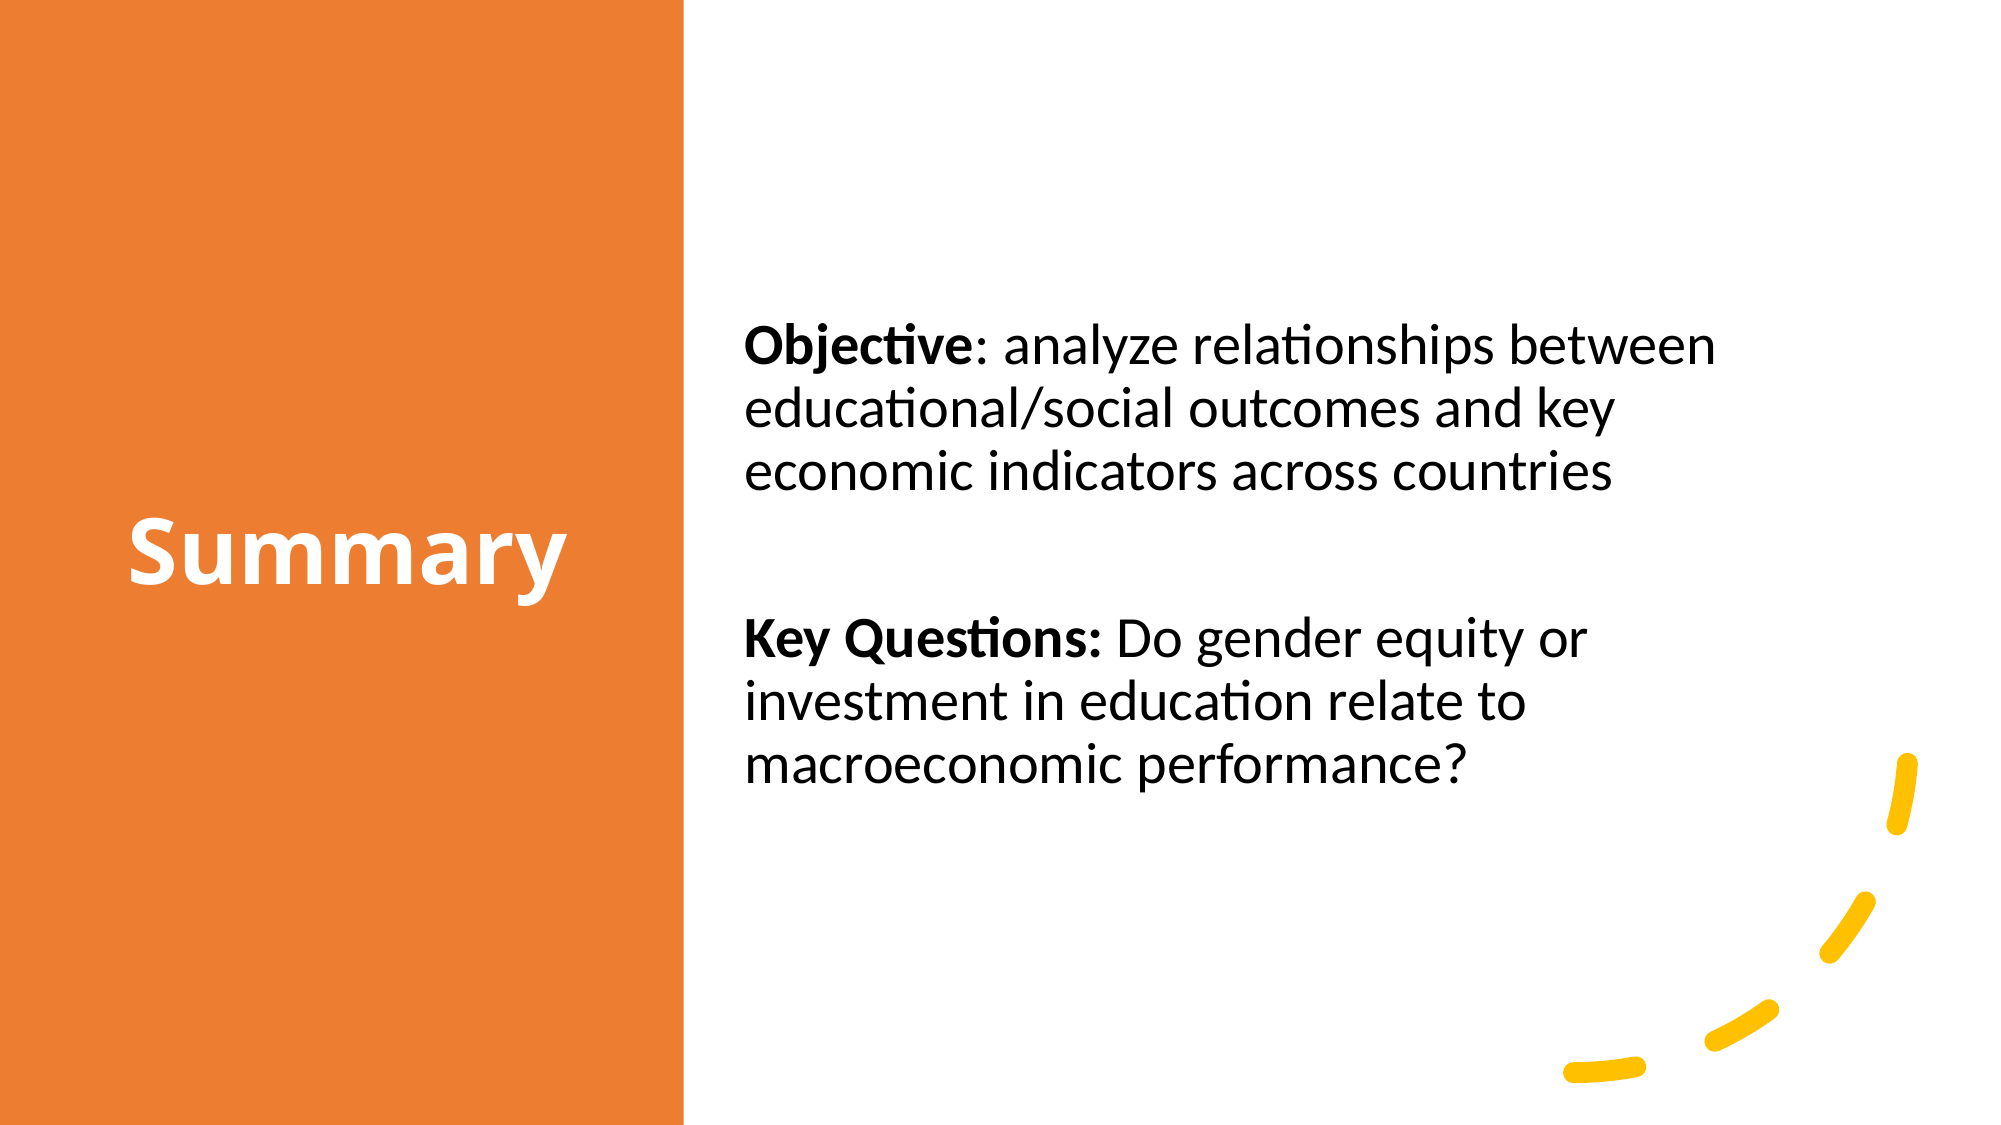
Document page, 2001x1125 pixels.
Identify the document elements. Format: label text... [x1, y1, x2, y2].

title Summary [112, 97, 638, 1014]
text_box [1863, 737, 1909, 907]
text_box [685, 0, 2000, 1125]
text_box [0, 0, 685, 1125]
text_box [1572, 1014, 1764, 1074]
list Objective: analyze relationships between educational/social outcomes and key economic indicators across countries Key Questions: Do gender equity or investment in education relate to macroeconomic performance? [729, 97, 1863, 1014]
